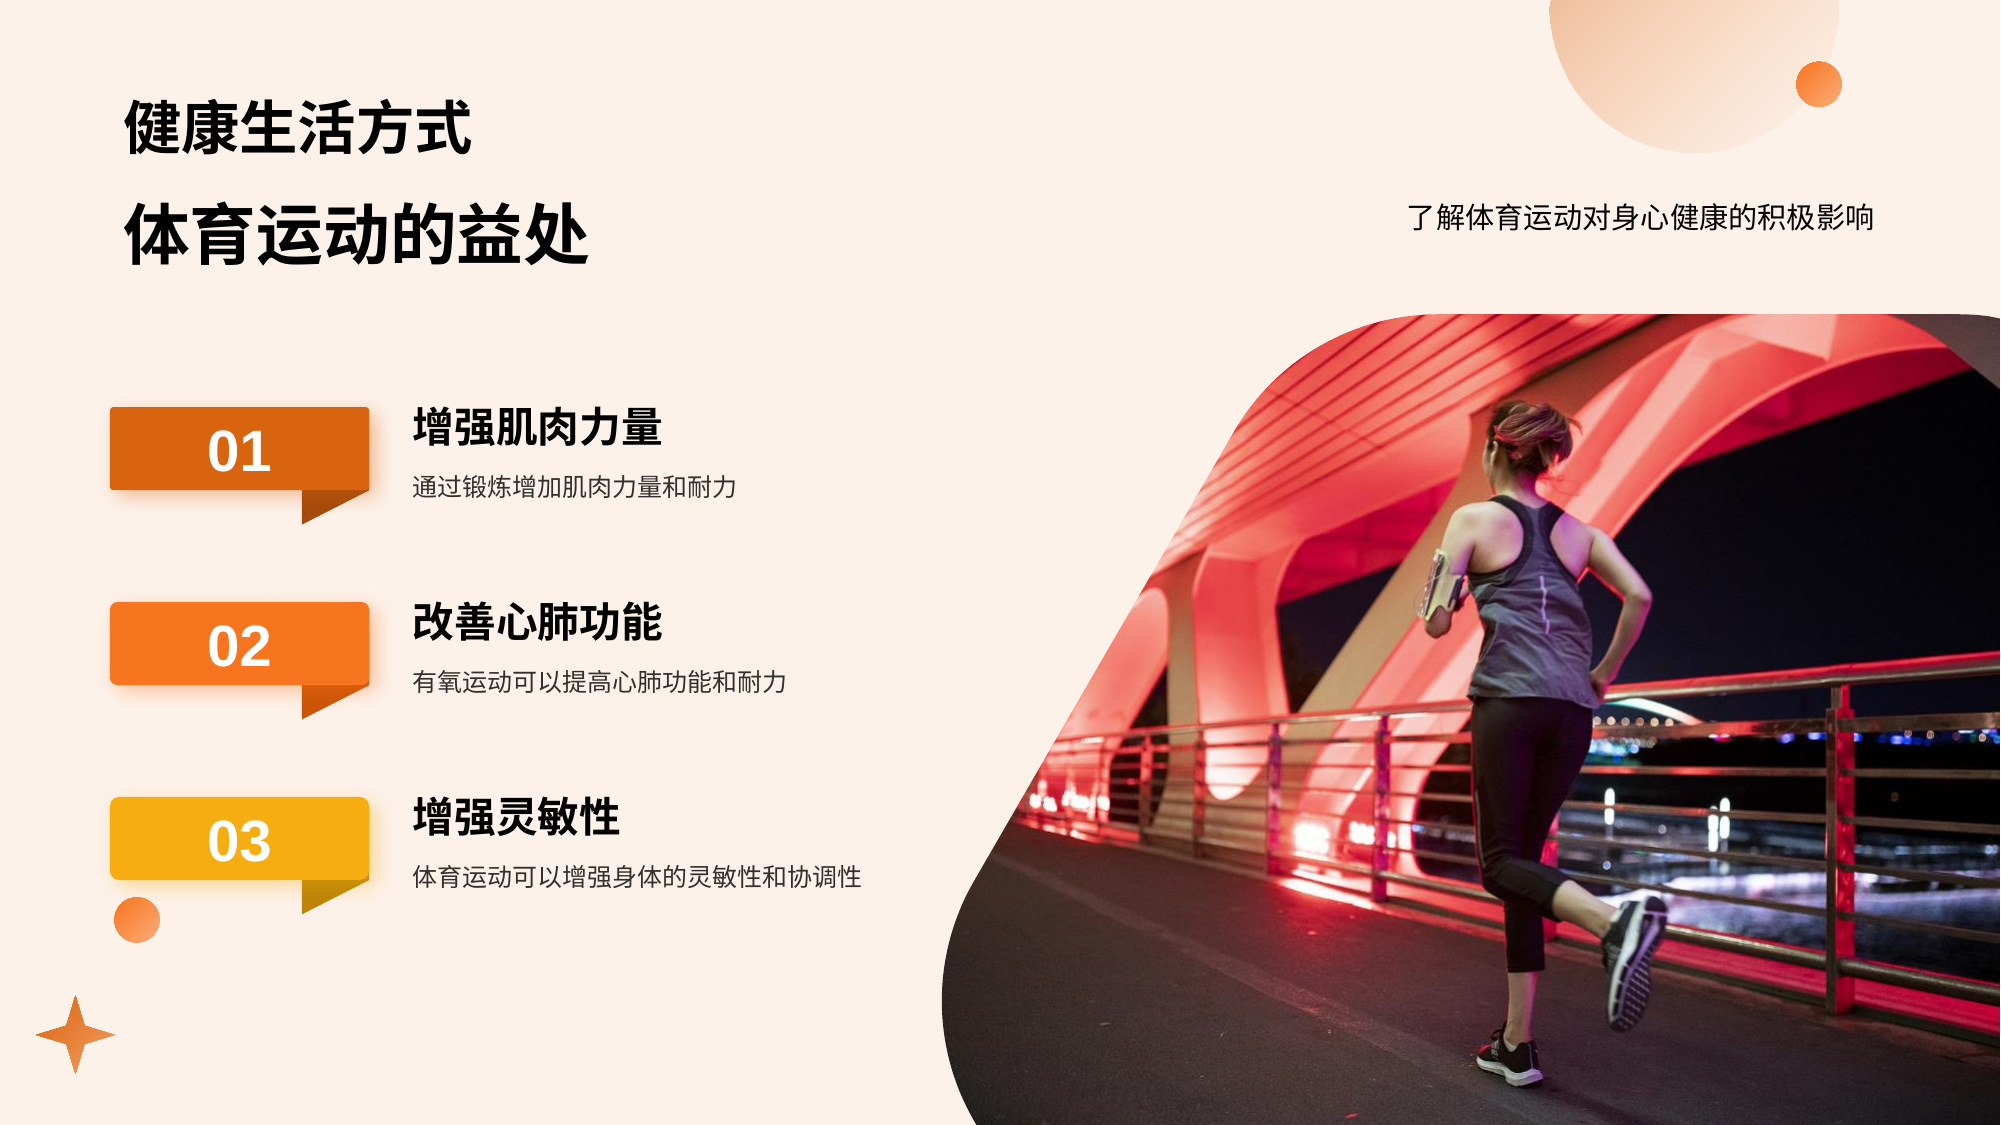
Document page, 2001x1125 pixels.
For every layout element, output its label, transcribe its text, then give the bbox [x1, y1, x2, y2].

title 健康生活方式 [108, 0, 1890, 169]
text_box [108, 185, 2000, 1125]
